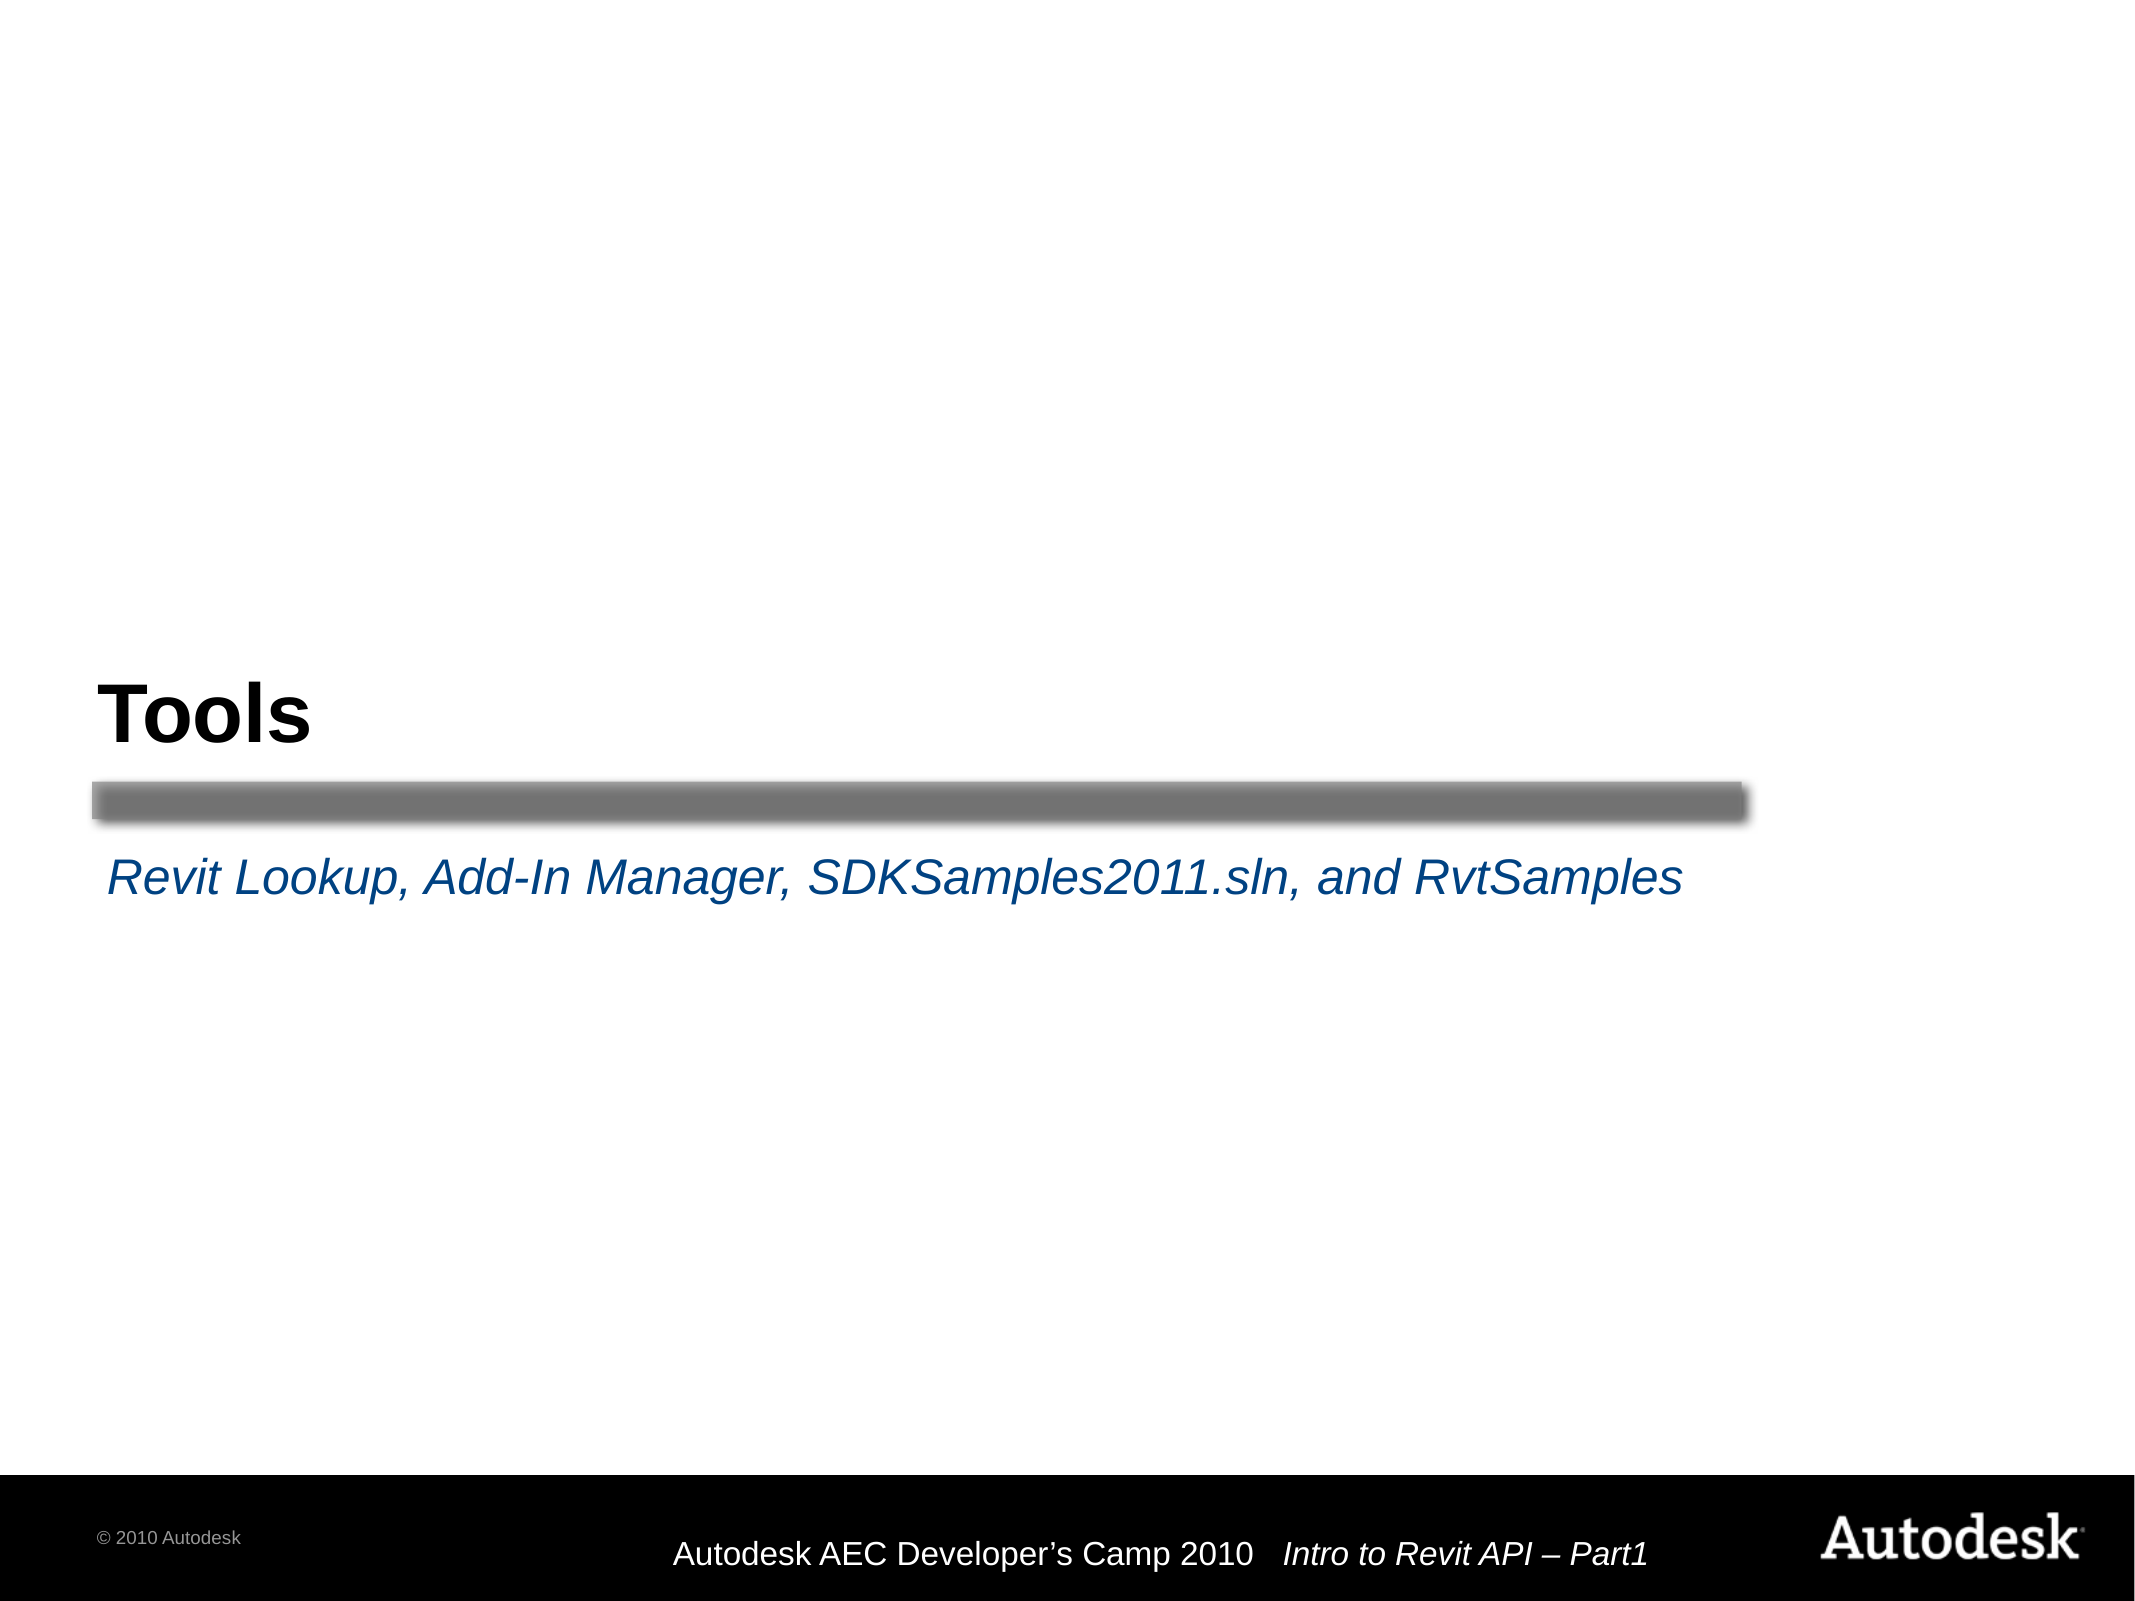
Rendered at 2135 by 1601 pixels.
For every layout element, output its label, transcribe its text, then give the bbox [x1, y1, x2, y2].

picture [0, 1475, 2135, 1601]
title Tools [96, 591, 2028, 826]
text_box Revit Lookup, Add-In Manager, SDKSamples2011.sln, and RvtSamples [92, 837, 1743, 1034]
